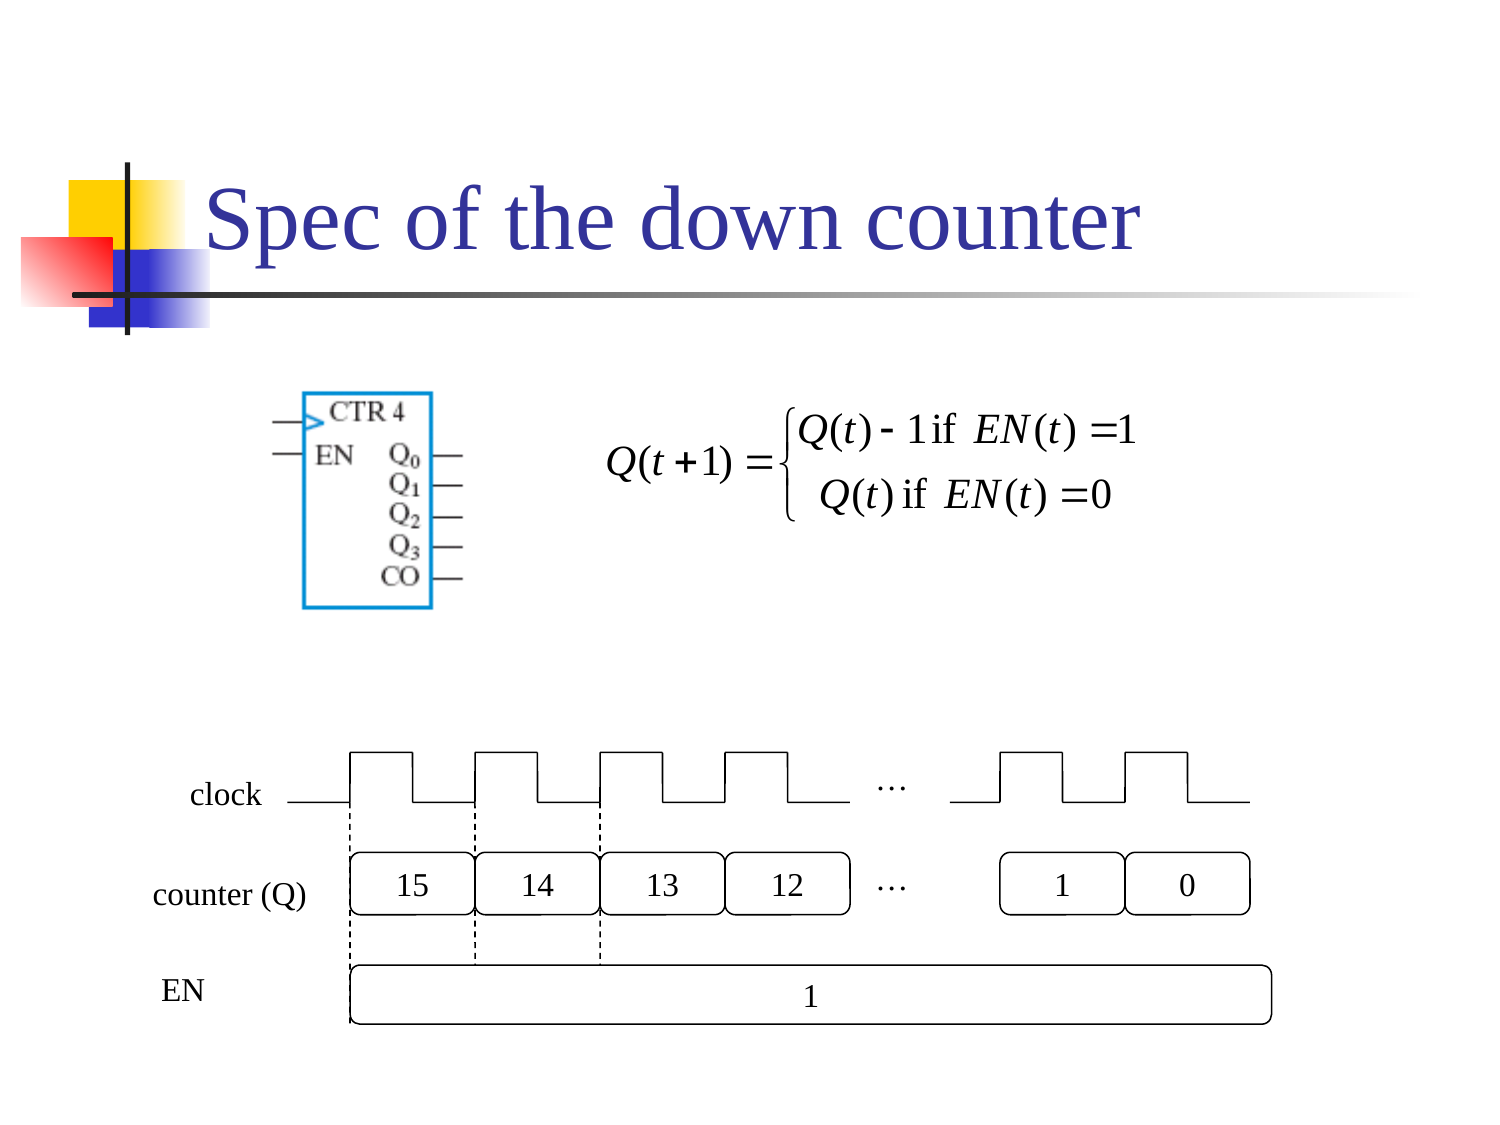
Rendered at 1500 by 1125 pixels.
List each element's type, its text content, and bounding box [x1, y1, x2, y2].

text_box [599, 399, 1141, 530]
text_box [137, 749, 1272, 1028]
picture [249, 374, 495, 624]
title Spec of the down counter [188, 35, 1468, 275]
